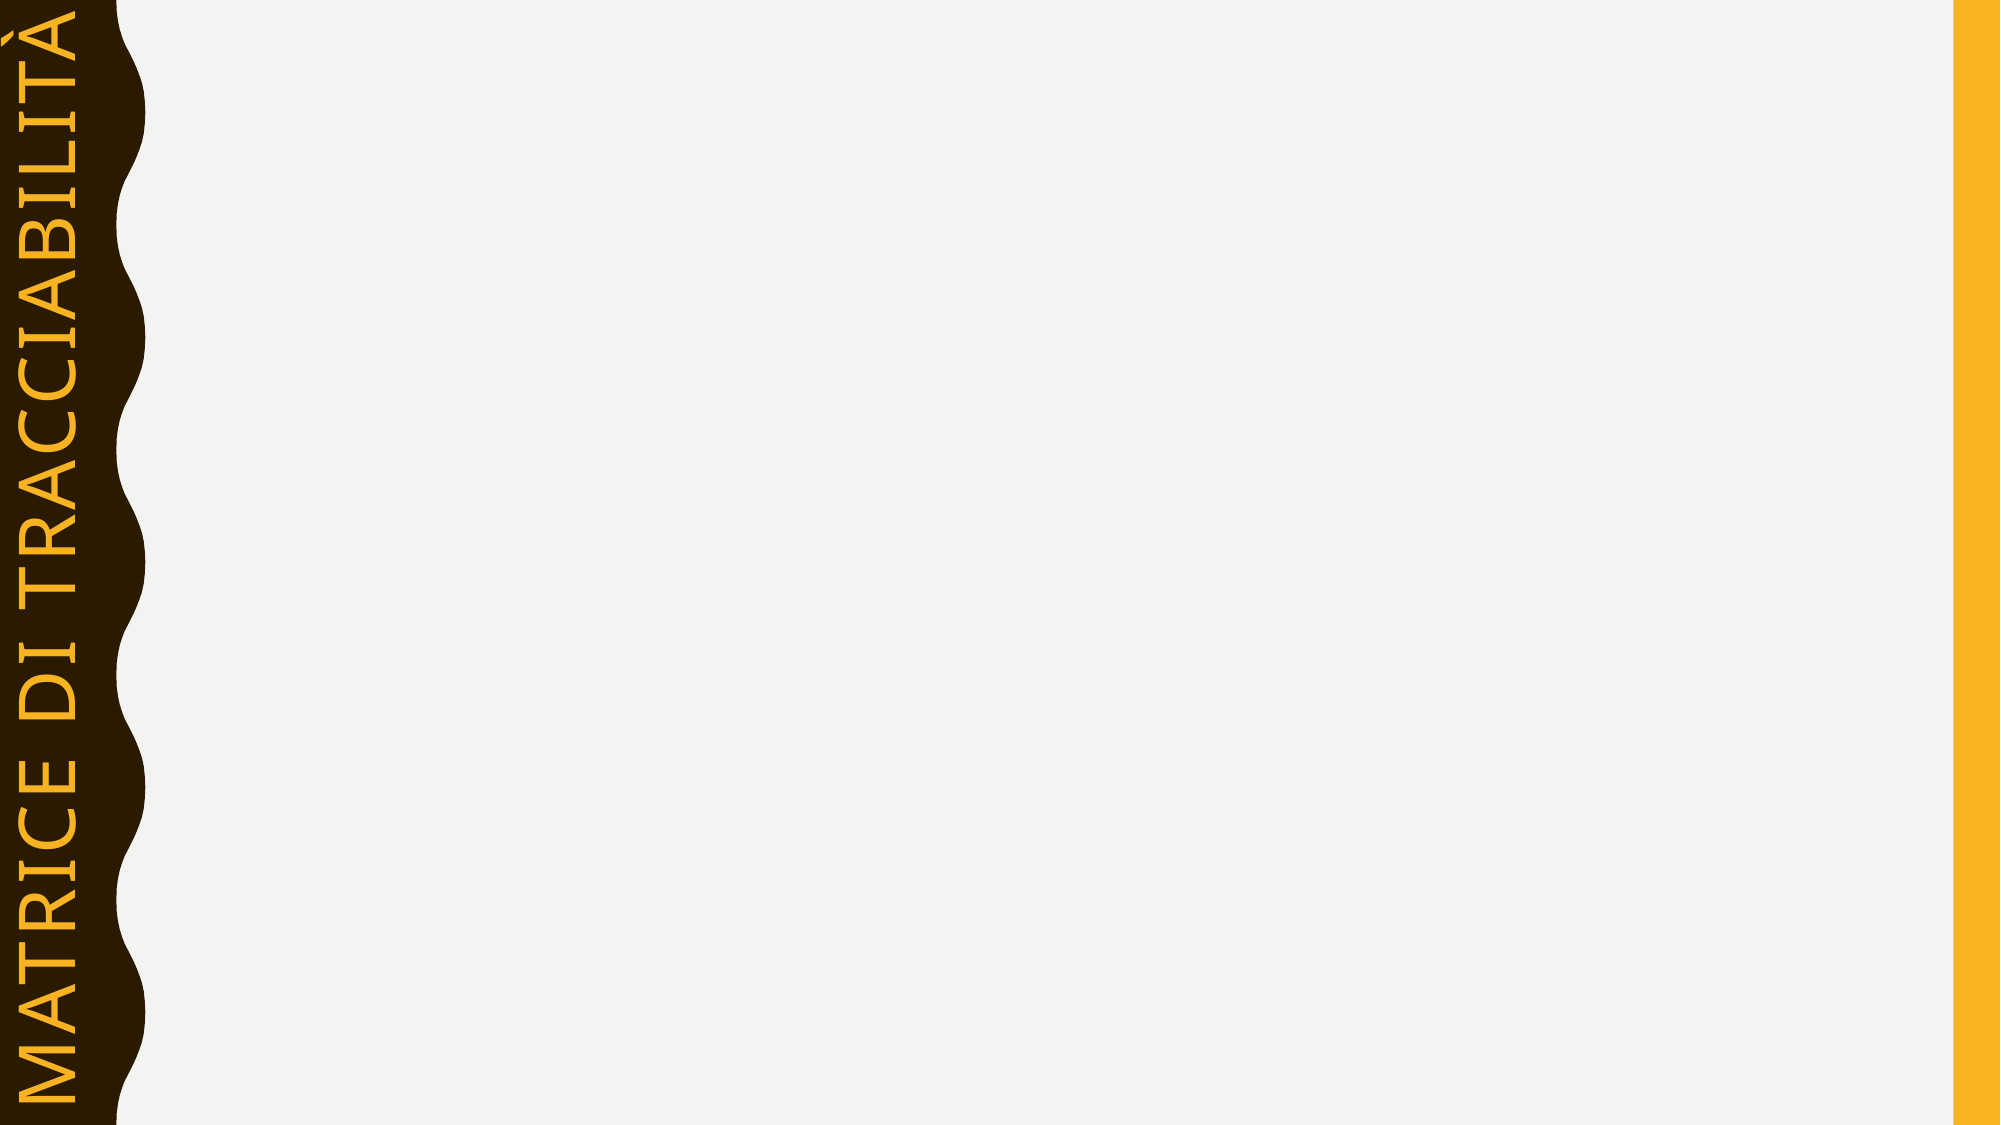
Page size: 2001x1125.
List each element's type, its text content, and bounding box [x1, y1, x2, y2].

title Matrice di tracciabilità [0, 0, 124, 1125]
